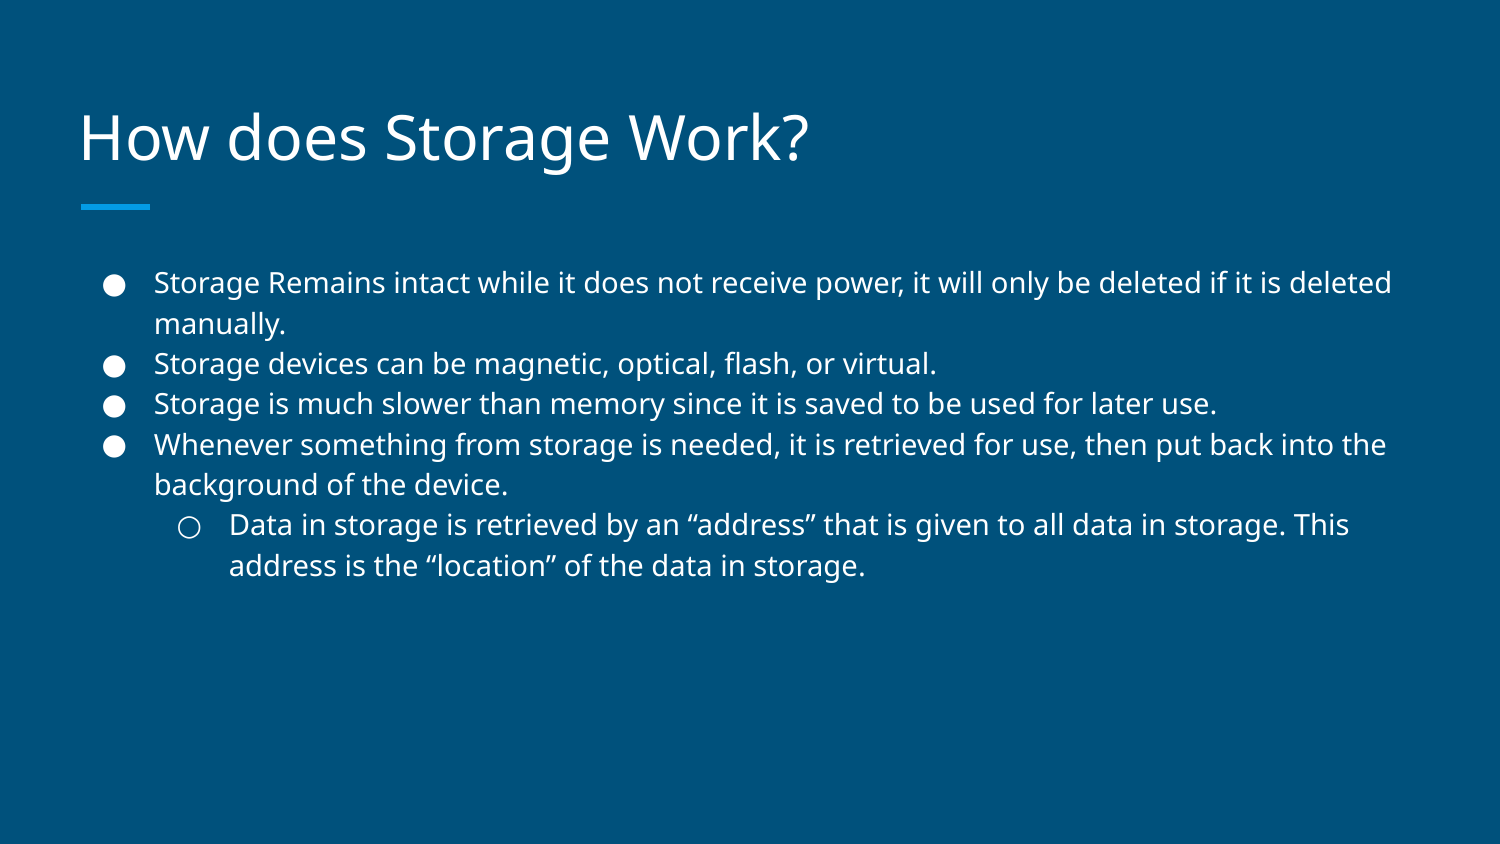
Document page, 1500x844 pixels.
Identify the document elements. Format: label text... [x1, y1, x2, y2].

title How does Storage Work? [63, 75, 1437, 188]
list Storage Remains intact while it does not receive power, it will only be deleted if it is deleted manually. Storage devices can be magnetic, optical, flash, or virtual. Storage is much slower than memory since it is saved to be used for later use. Whenever something from storage is needed, it is retrieved for use, then put back into the background of the device. Data in storage is retrieved by an “address” that is given to all data in storage. This address is the “location” of the data in storage. [63, 244, 1437, 750]
